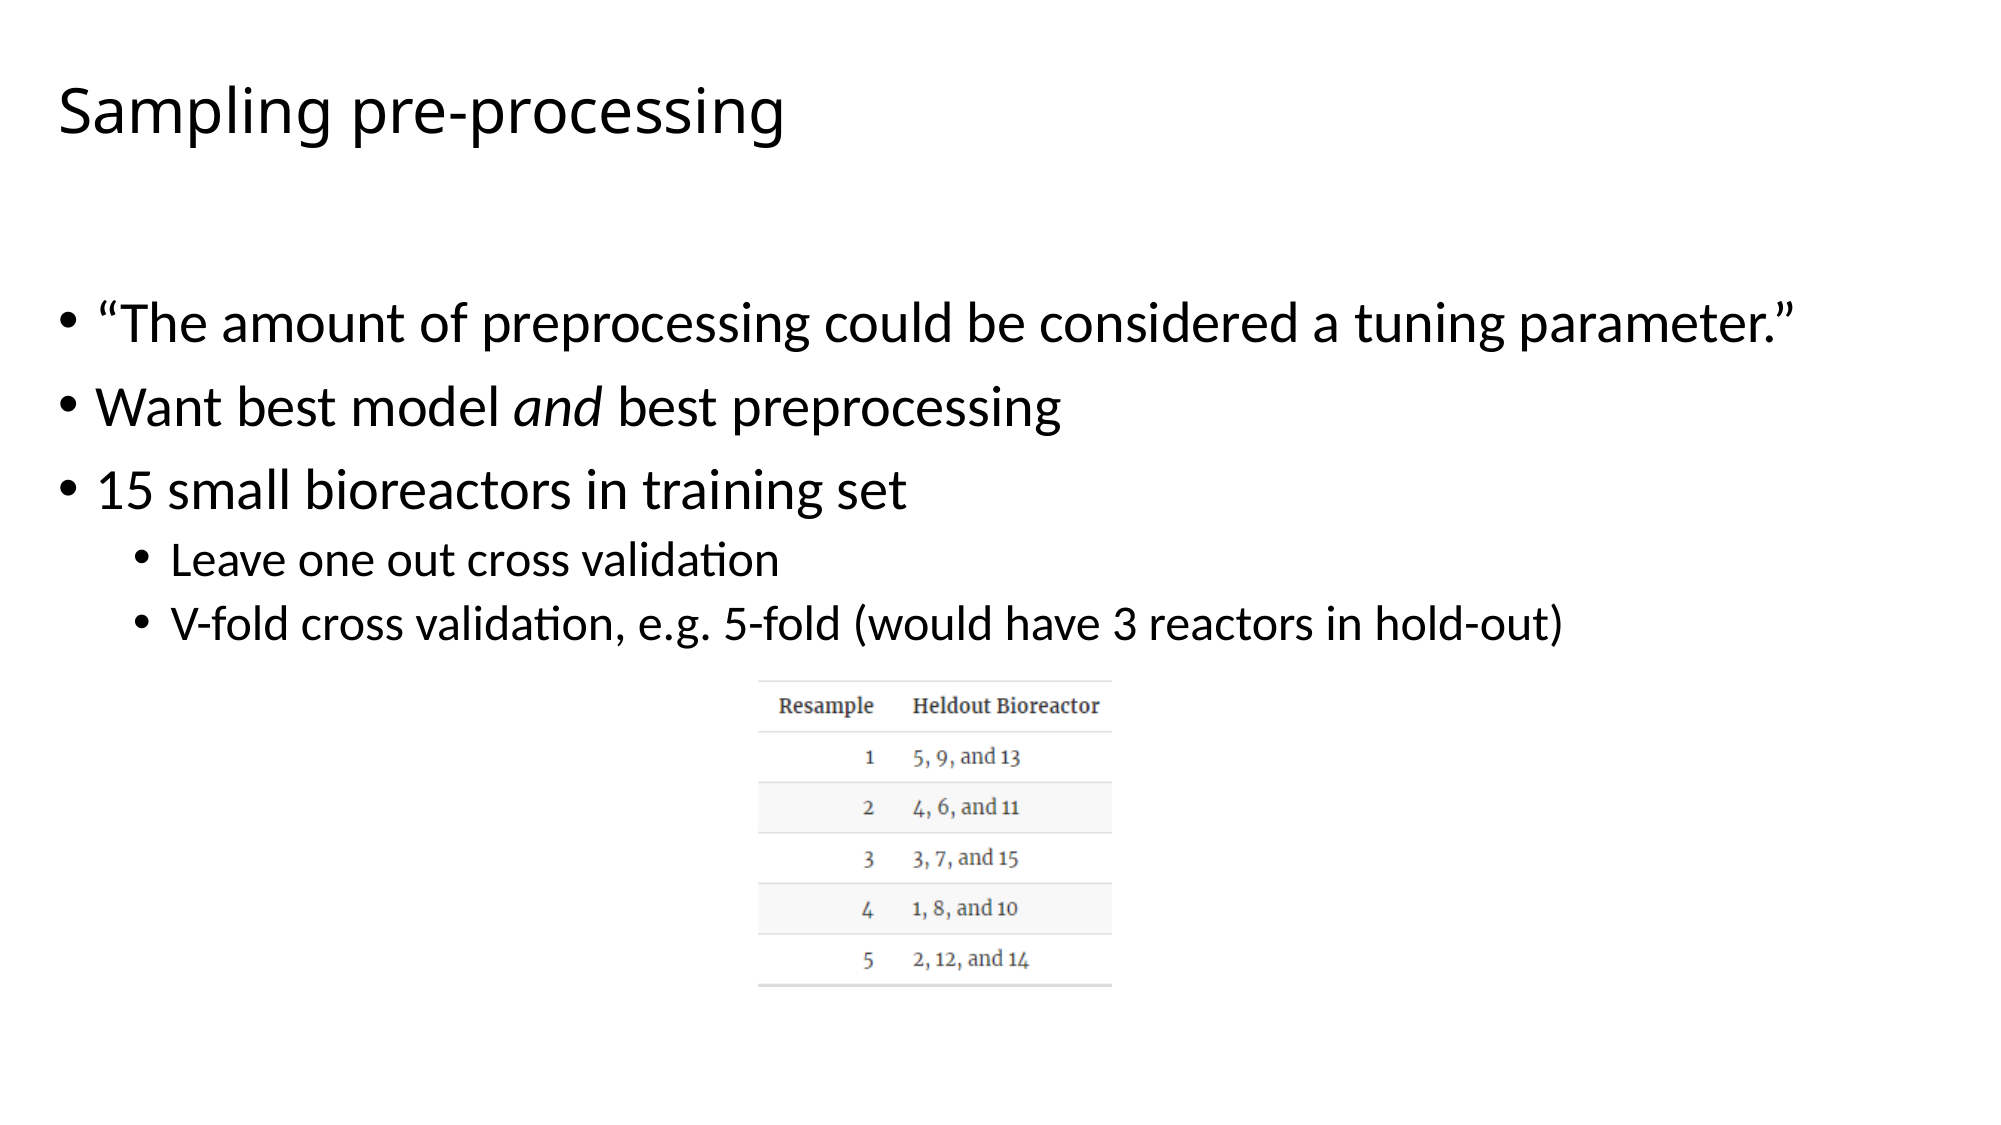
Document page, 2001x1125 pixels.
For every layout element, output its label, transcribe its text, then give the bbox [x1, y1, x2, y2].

list “The amount of preprocessing could be considered a tuning parameter.” Want best model and best preprocessing 15 small bioreactors in training set Leave one out cross validation V-fold cross validation, e.g. 5-fold (would have 3 reactors in hold-out) Repeated V-fold cross-validation [43, 284, 1957, 1020]
title Sampling pre-processing [43, 39, 1957, 188]
picture [650, 651, 1112, 987]
